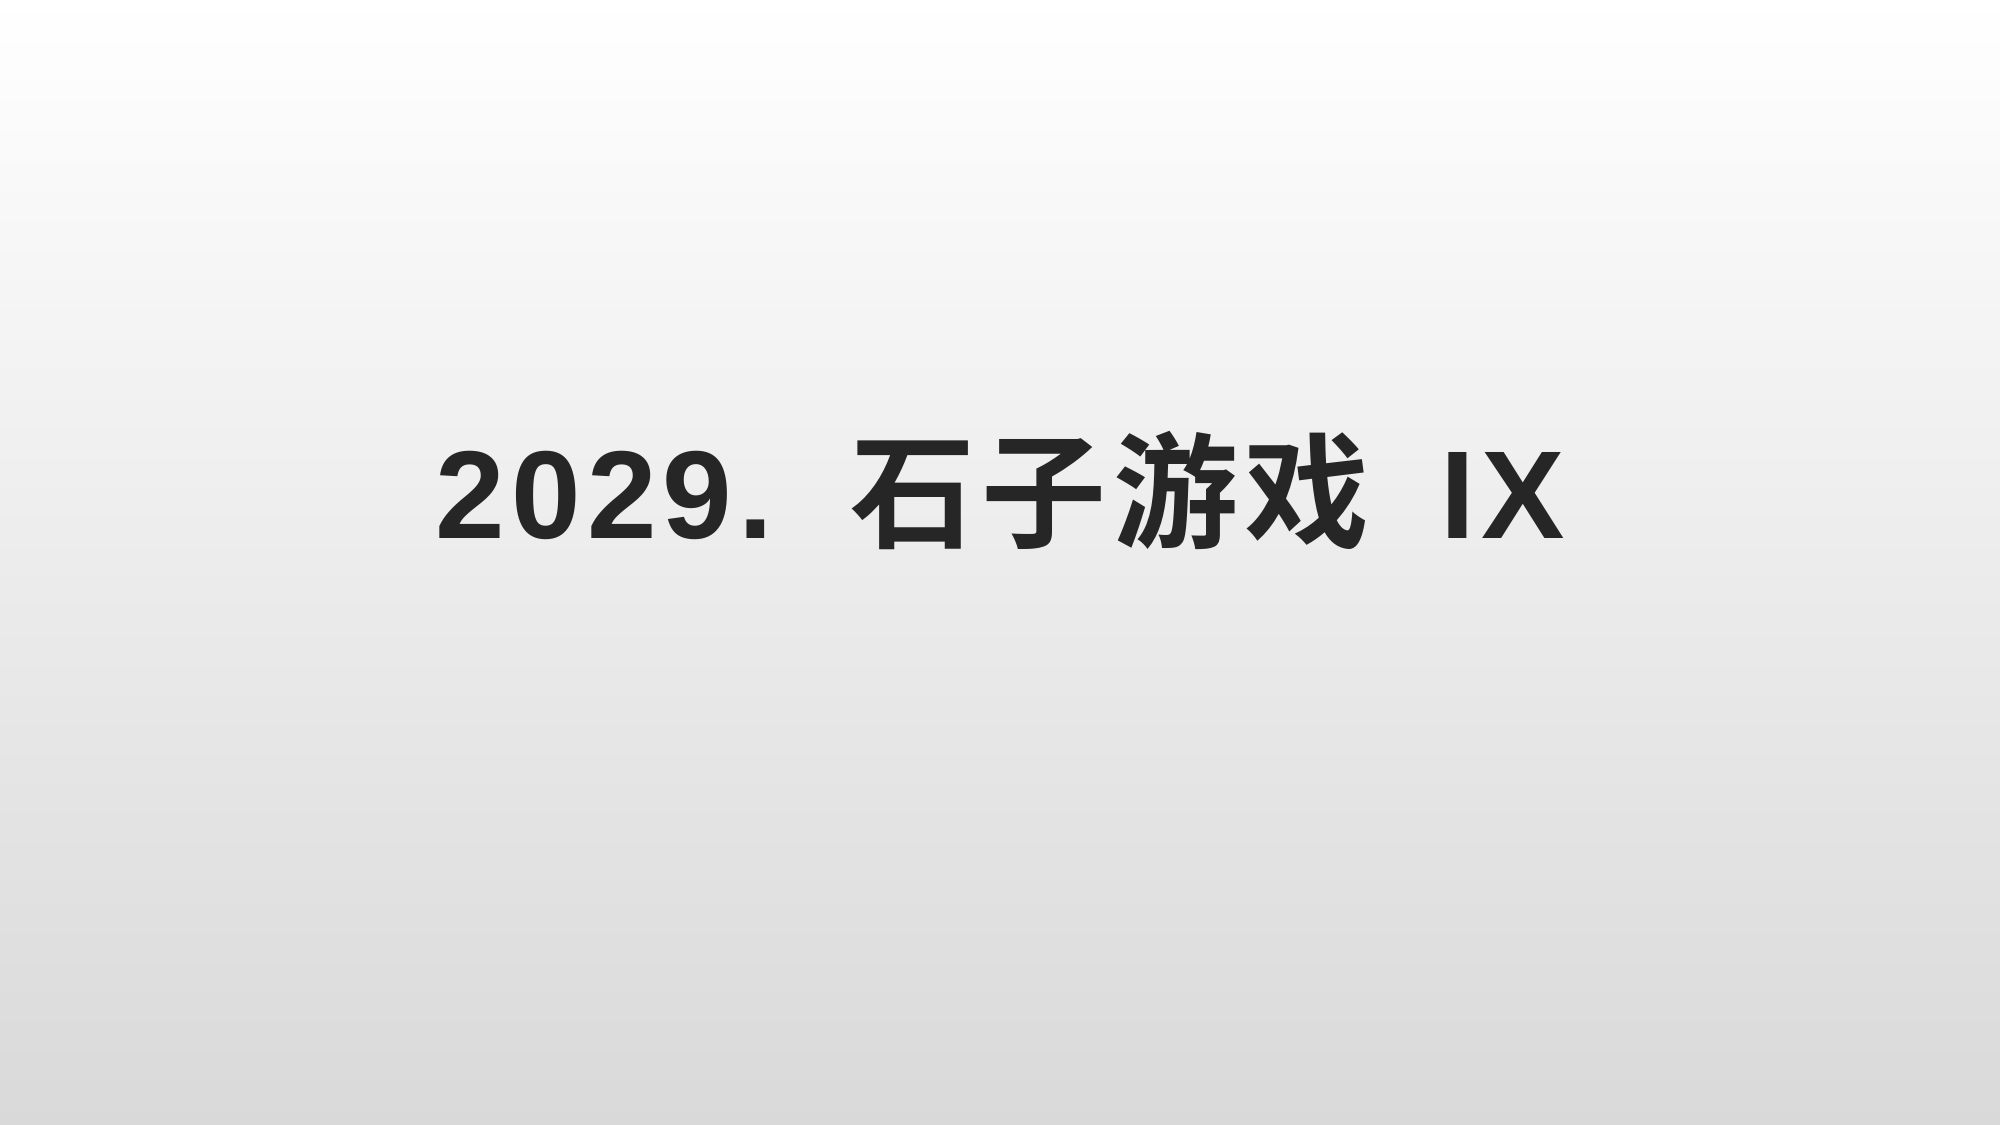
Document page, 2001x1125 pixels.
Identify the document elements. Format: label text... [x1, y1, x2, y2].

title 2029. 石子游戏 IX [196, 149, 1805, 572]
